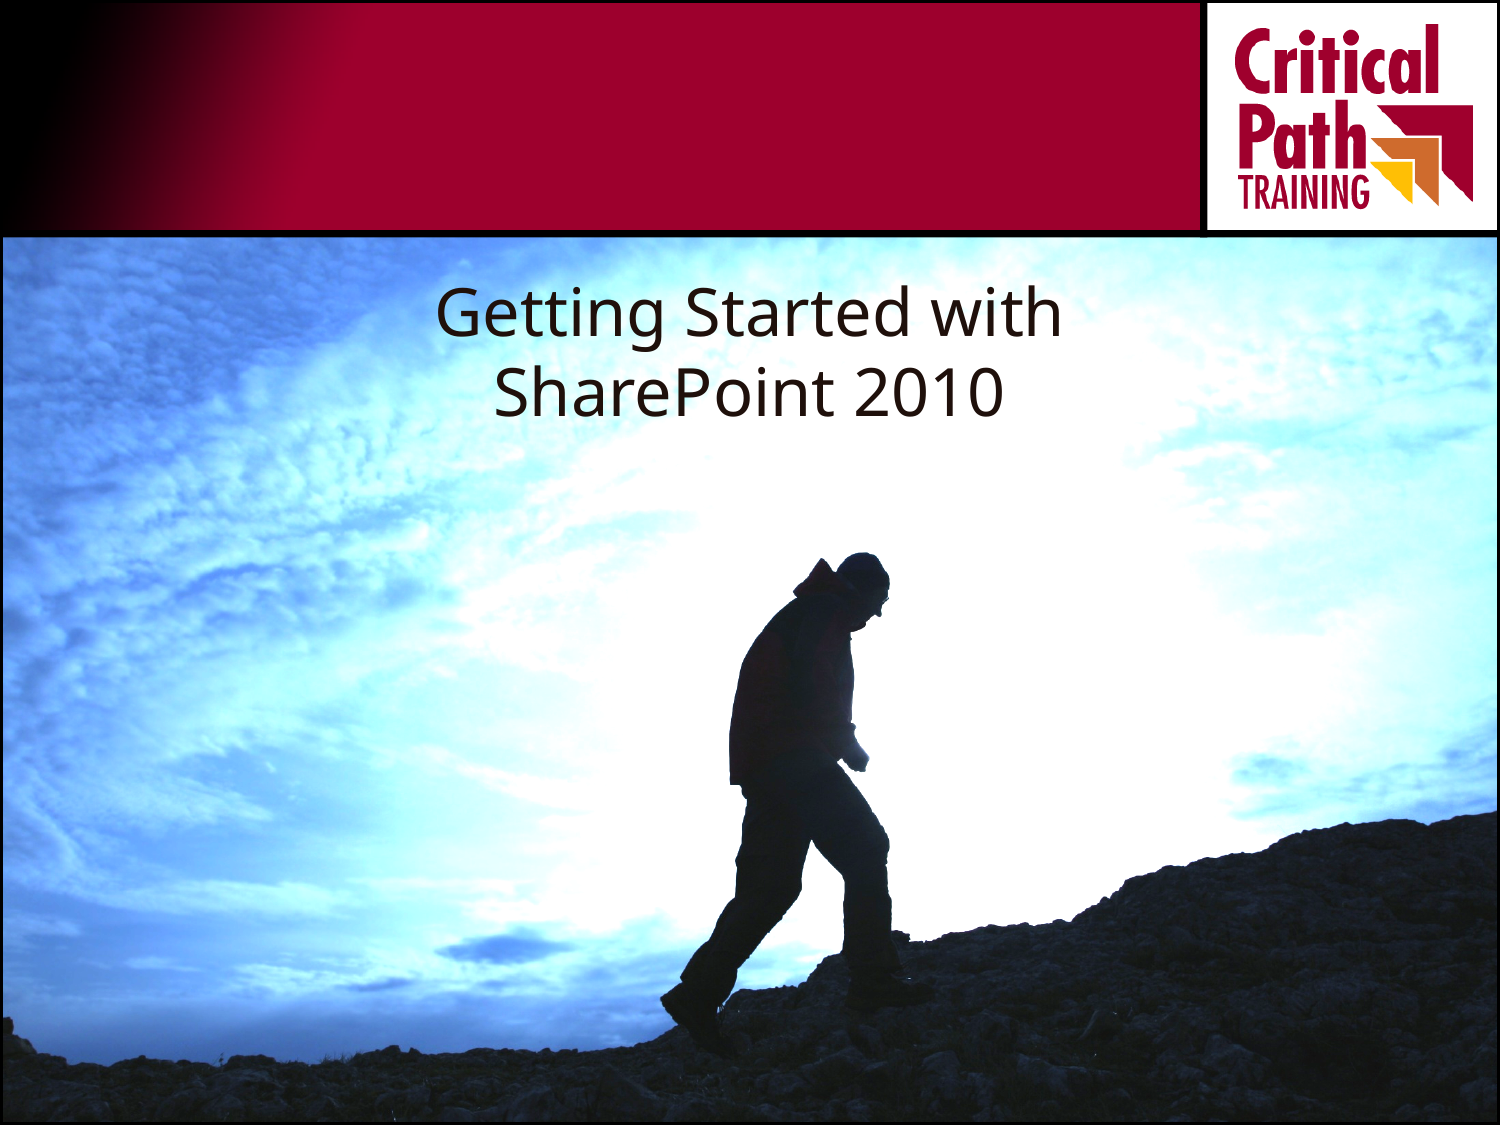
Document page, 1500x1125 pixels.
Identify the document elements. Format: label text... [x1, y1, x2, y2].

title Getting Started with SharePoint 2010 [50, 262, 1450, 438]
picture [1235, 24, 1475, 213]
picture [3, 3, 1200, 230]
